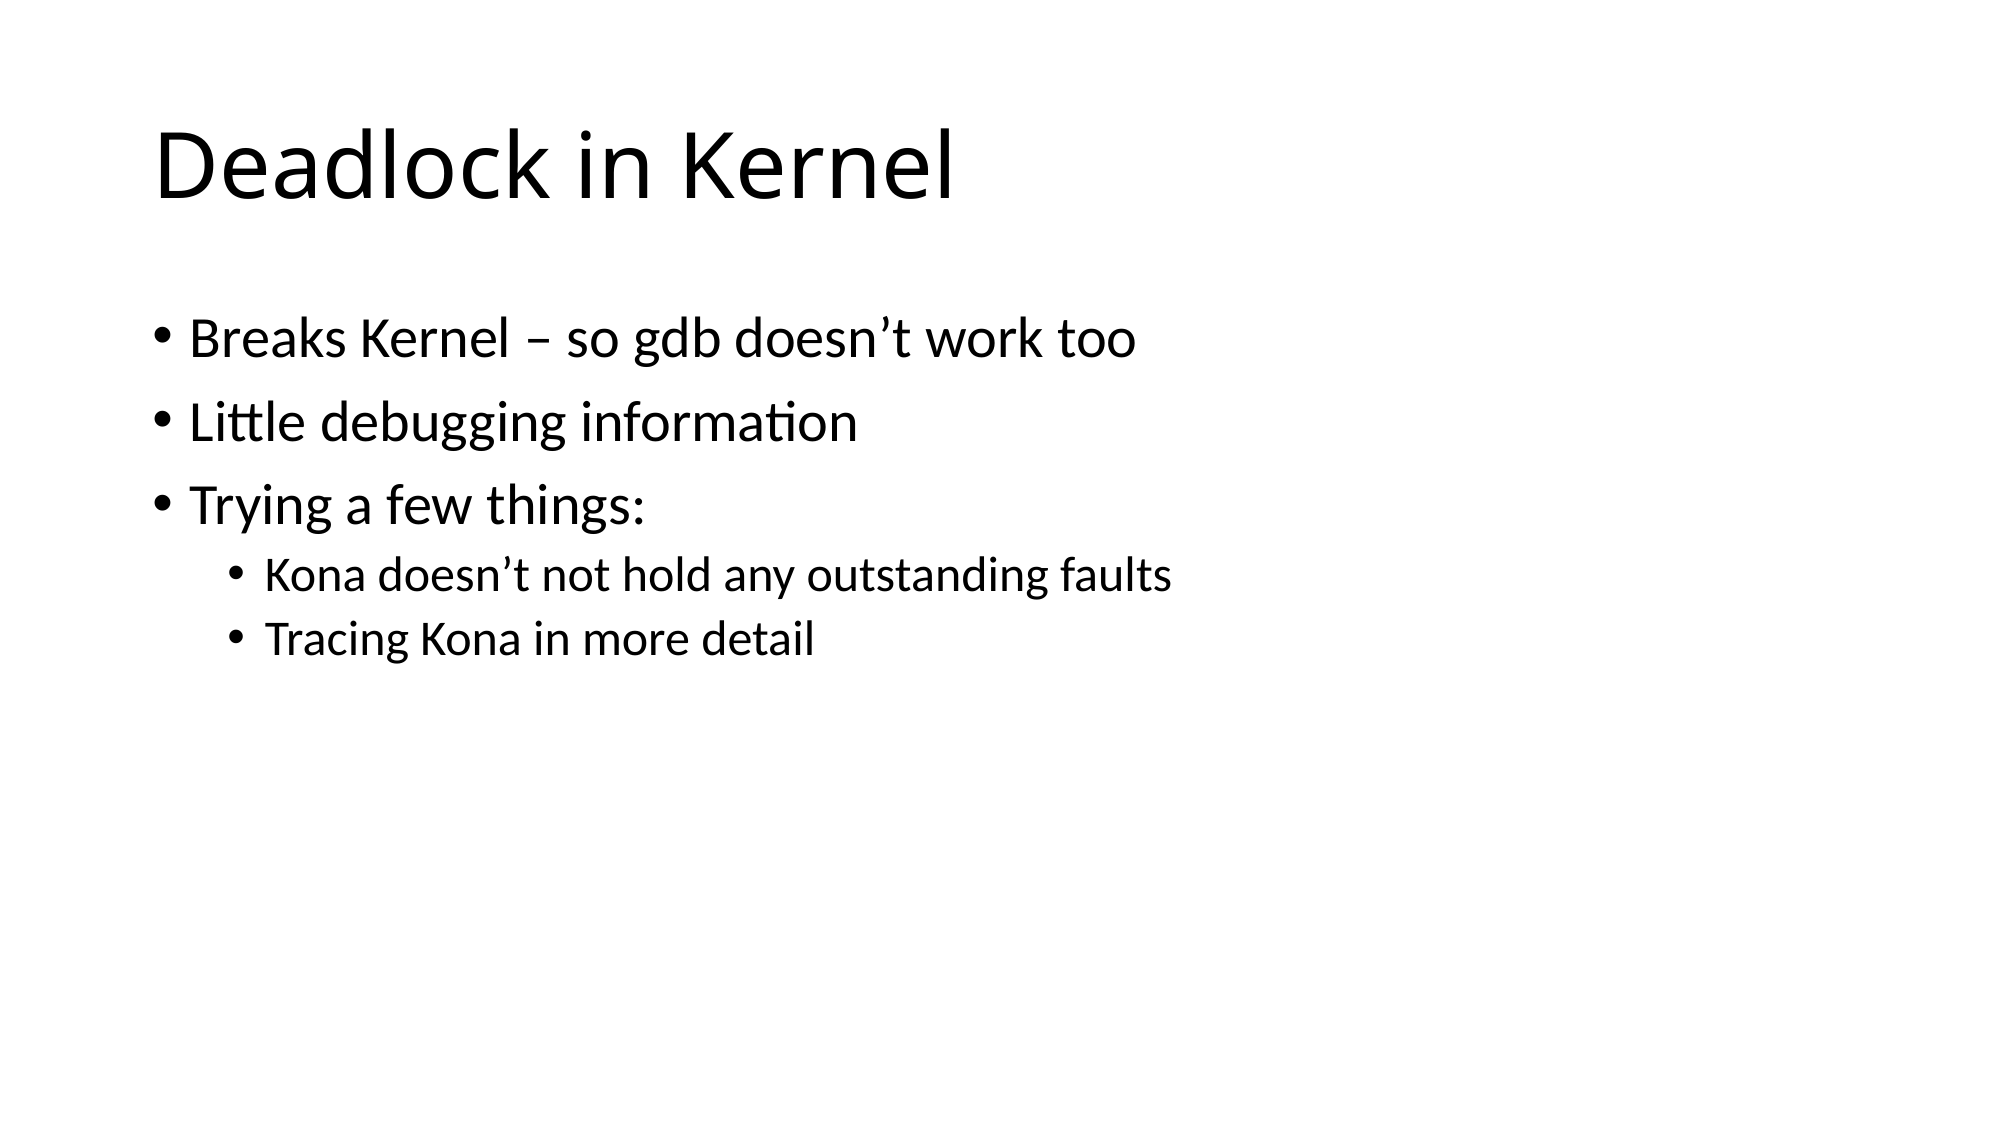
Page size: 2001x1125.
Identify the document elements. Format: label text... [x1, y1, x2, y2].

list Breaks Kernel – so gdb doesn’t work too Little debugging information Trying a few things: Kona doesn’t not hold any outstanding faults Tracing Kona in more detail [137, 299, 1863, 1014]
title Deadlock in Kernel [137, 59, 1863, 278]
